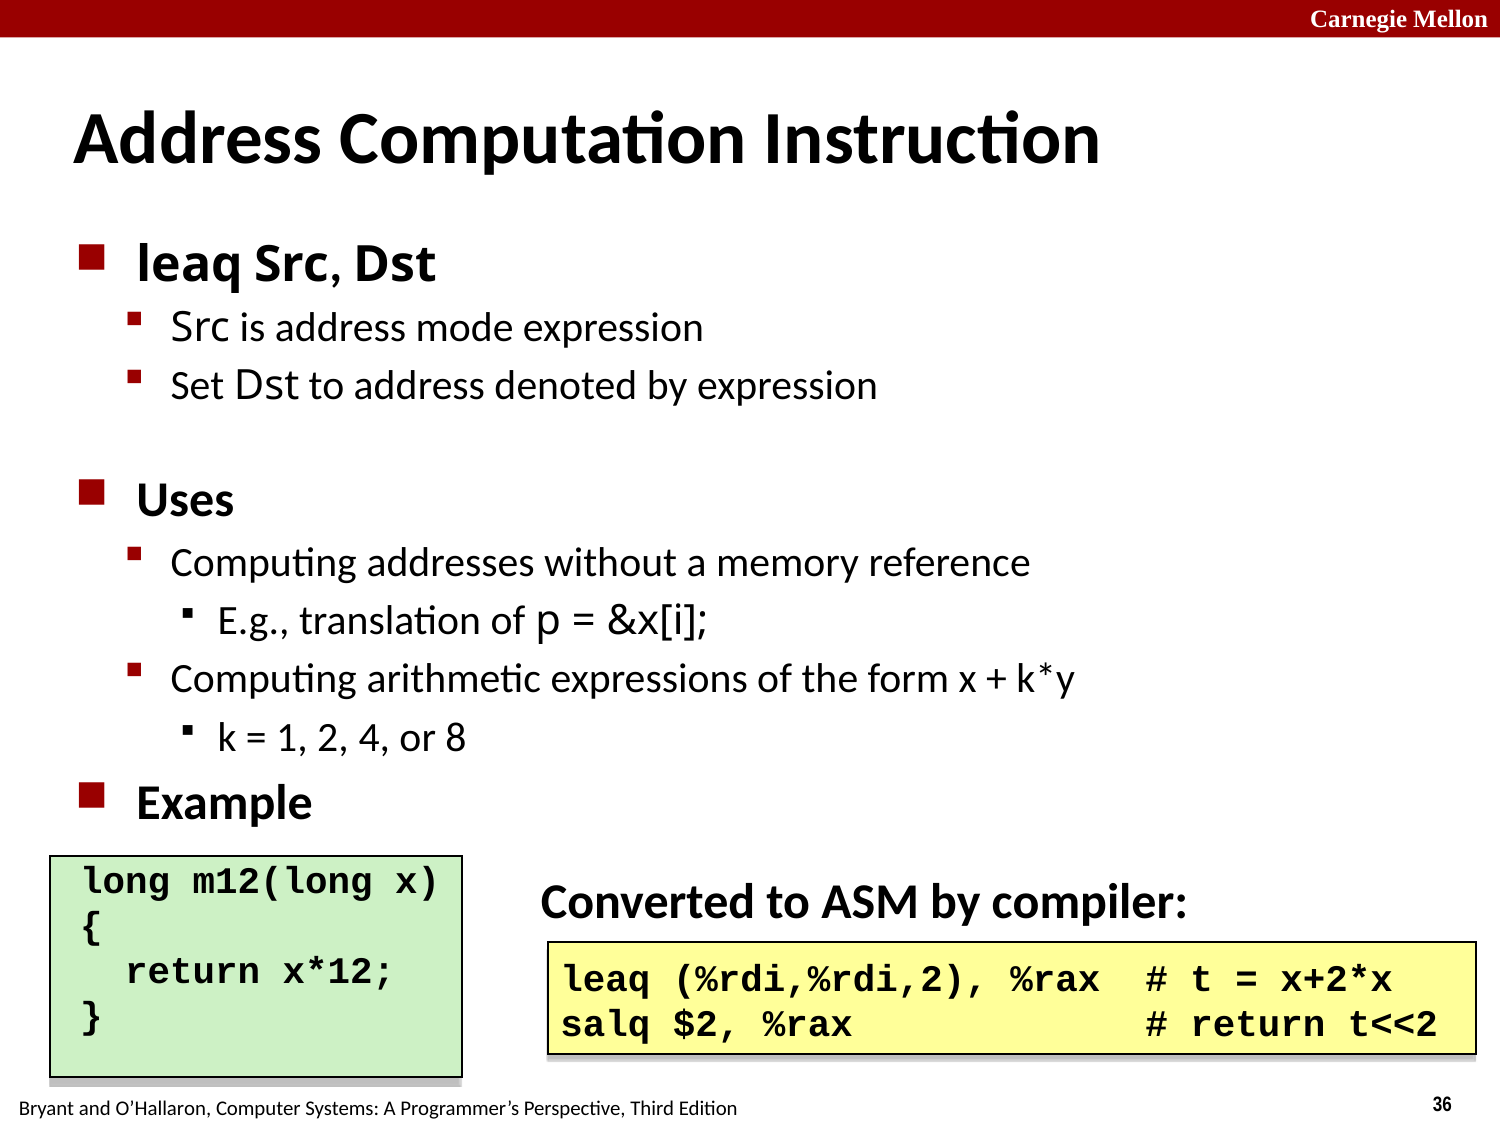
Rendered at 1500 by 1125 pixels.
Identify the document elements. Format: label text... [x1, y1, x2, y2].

text_box long m12(long x) { return x*12; } [50, 856, 463, 1077]
list leaq Src, Dst Src is address mode expression Set Dst to address denoted by expression Uses Computing addresses without a memory reference E.g., translation of p = &x[i]; Computing arithmetic expressions of the form x + k*y k = 1, 2, 4, or 8 Example [64, 223, 1361, 1040]
text_box Converted to ASM by compiler: [540, 868, 1189, 929]
title Address Computation Instruction [58, 71, 1305, 197]
text_box leaq (%rdi,%rdi,2), %rax # t = x+2*x salq $2, %rax # return t<<2 [547, 941, 1477, 1055]
